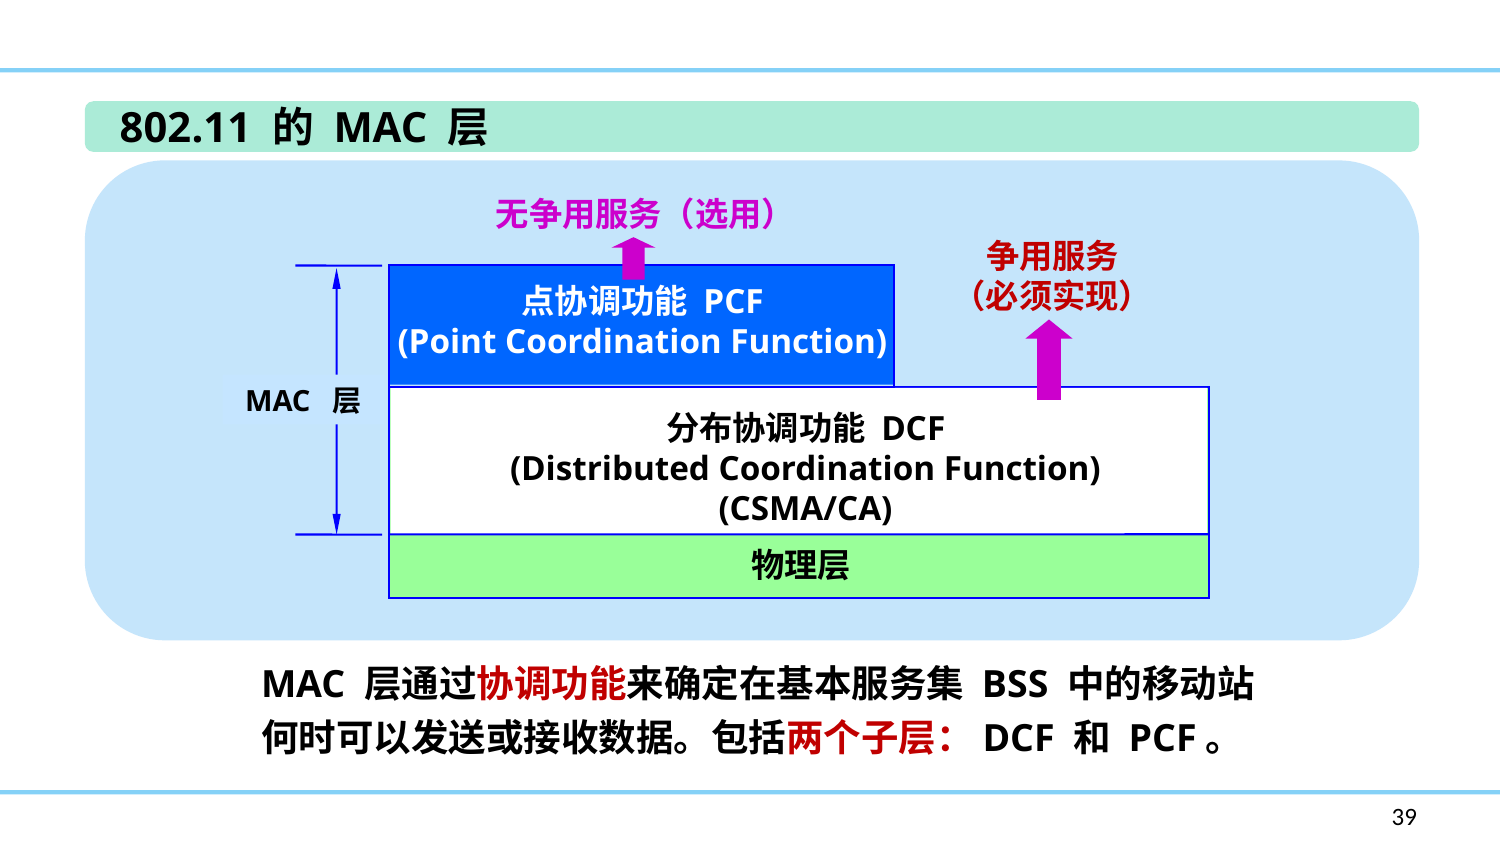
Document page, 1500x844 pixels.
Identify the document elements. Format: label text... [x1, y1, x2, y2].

text_box [82, 158, 1422, 643]
text_box [84, 101, 104, 152]
slide_number 39 [1376, 792, 1472, 838]
text_box 802.11 的 MAC 层 [104, 93, 515, 158]
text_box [222, 185, 1210, 599]
text_box [515, 101, 1420, 152]
text_box MAC 层通过协调功能来确定在基本服务集 BSS 中的移动站何时可以发送或接收数据。包括两个子层：DCF 和 PCF。 [246, 643, 1291, 767]
